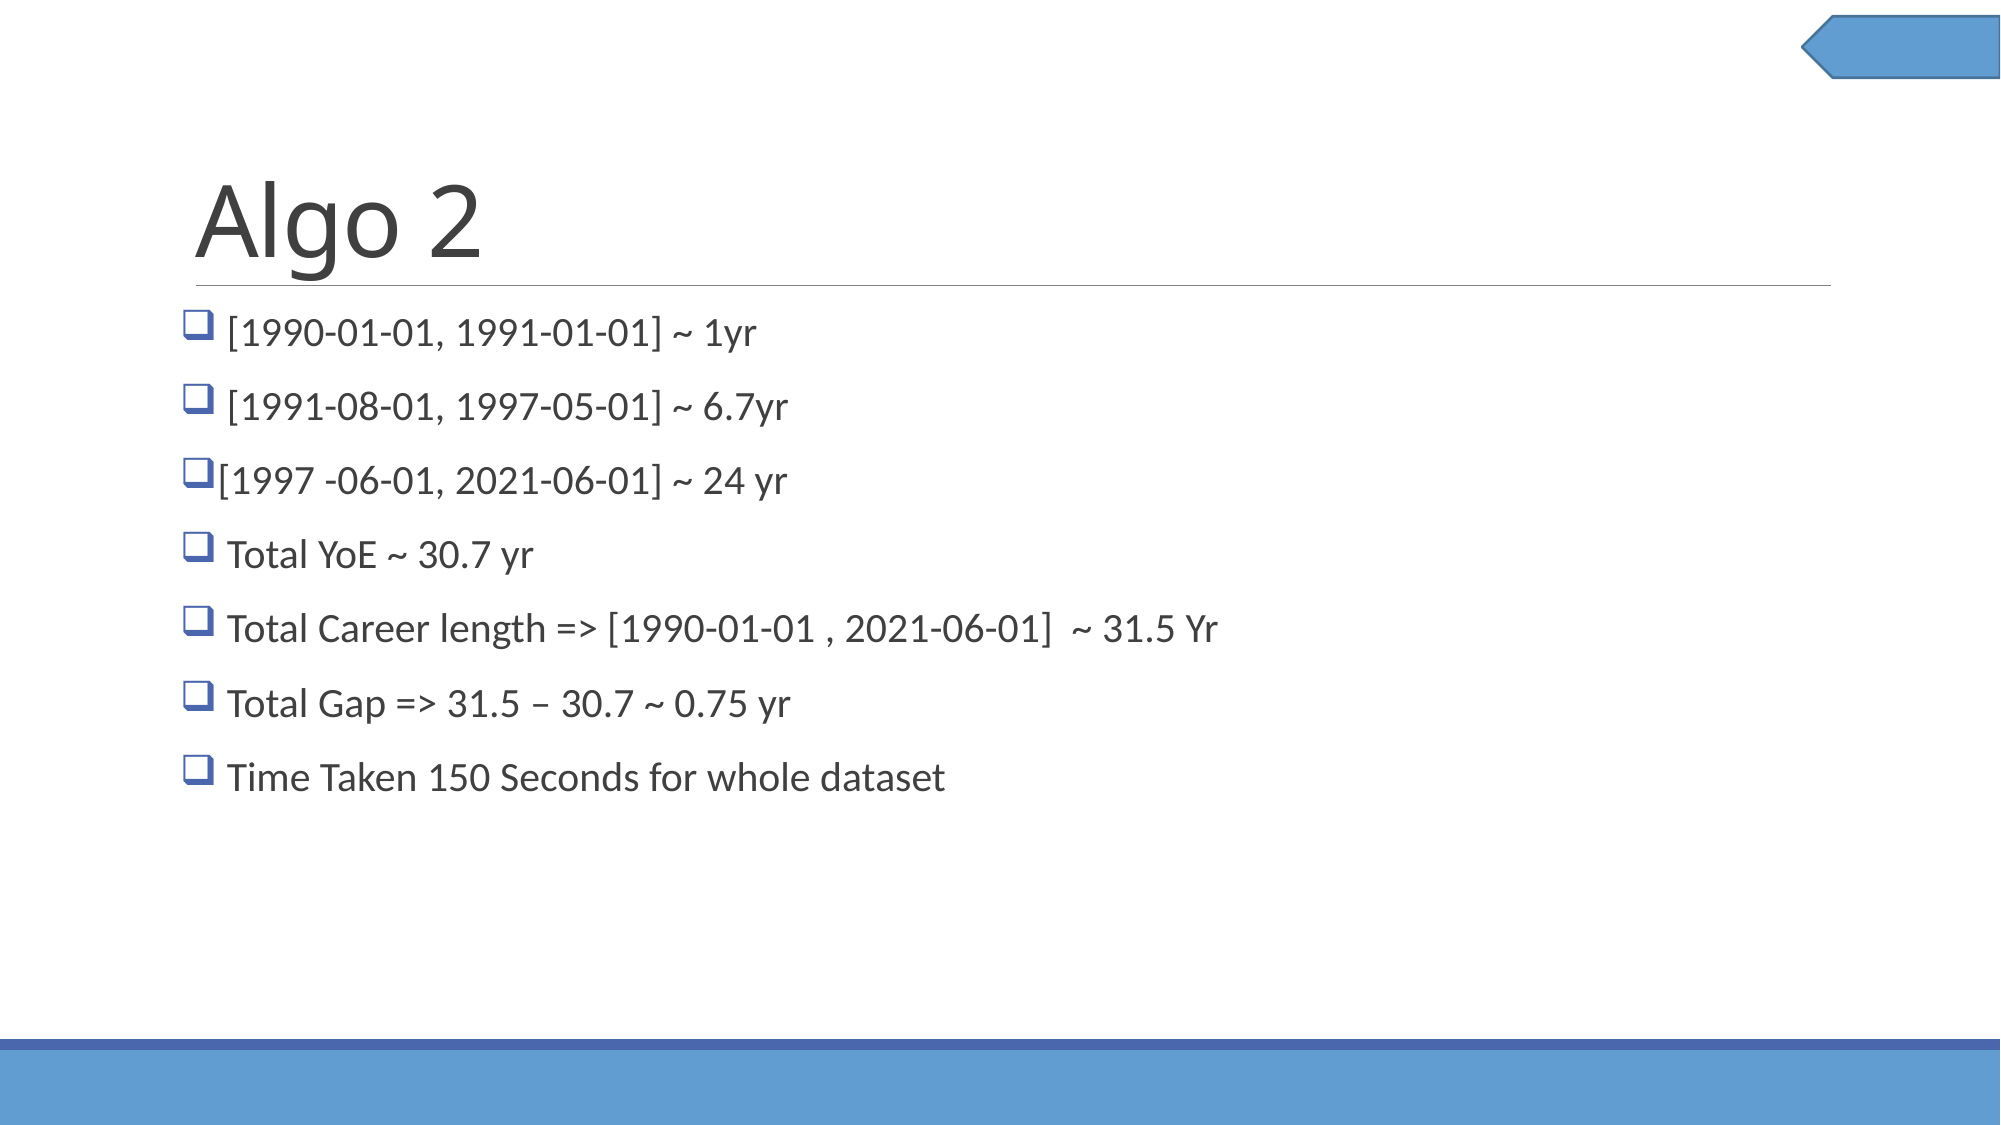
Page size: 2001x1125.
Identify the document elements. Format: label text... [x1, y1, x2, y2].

list [1990-01-01, 1991-01-01] ~ 1yr [1991-08-01, 1997-05-01] ~ 6.7yr [1997 -06-01, 2021-06-01] ~ 24 yr Total YoE ~ 30.7 yr Total Career length => [1990-01-01 , 2021-06-01] ~ 31.5 Yr Total Gap => 31.5 – 30.7 ~ 0.75 yr Time Taken 150 Seconds for whole dataset [180, 302, 1830, 963]
title Algo 2 [180, 47, 1830, 285]
